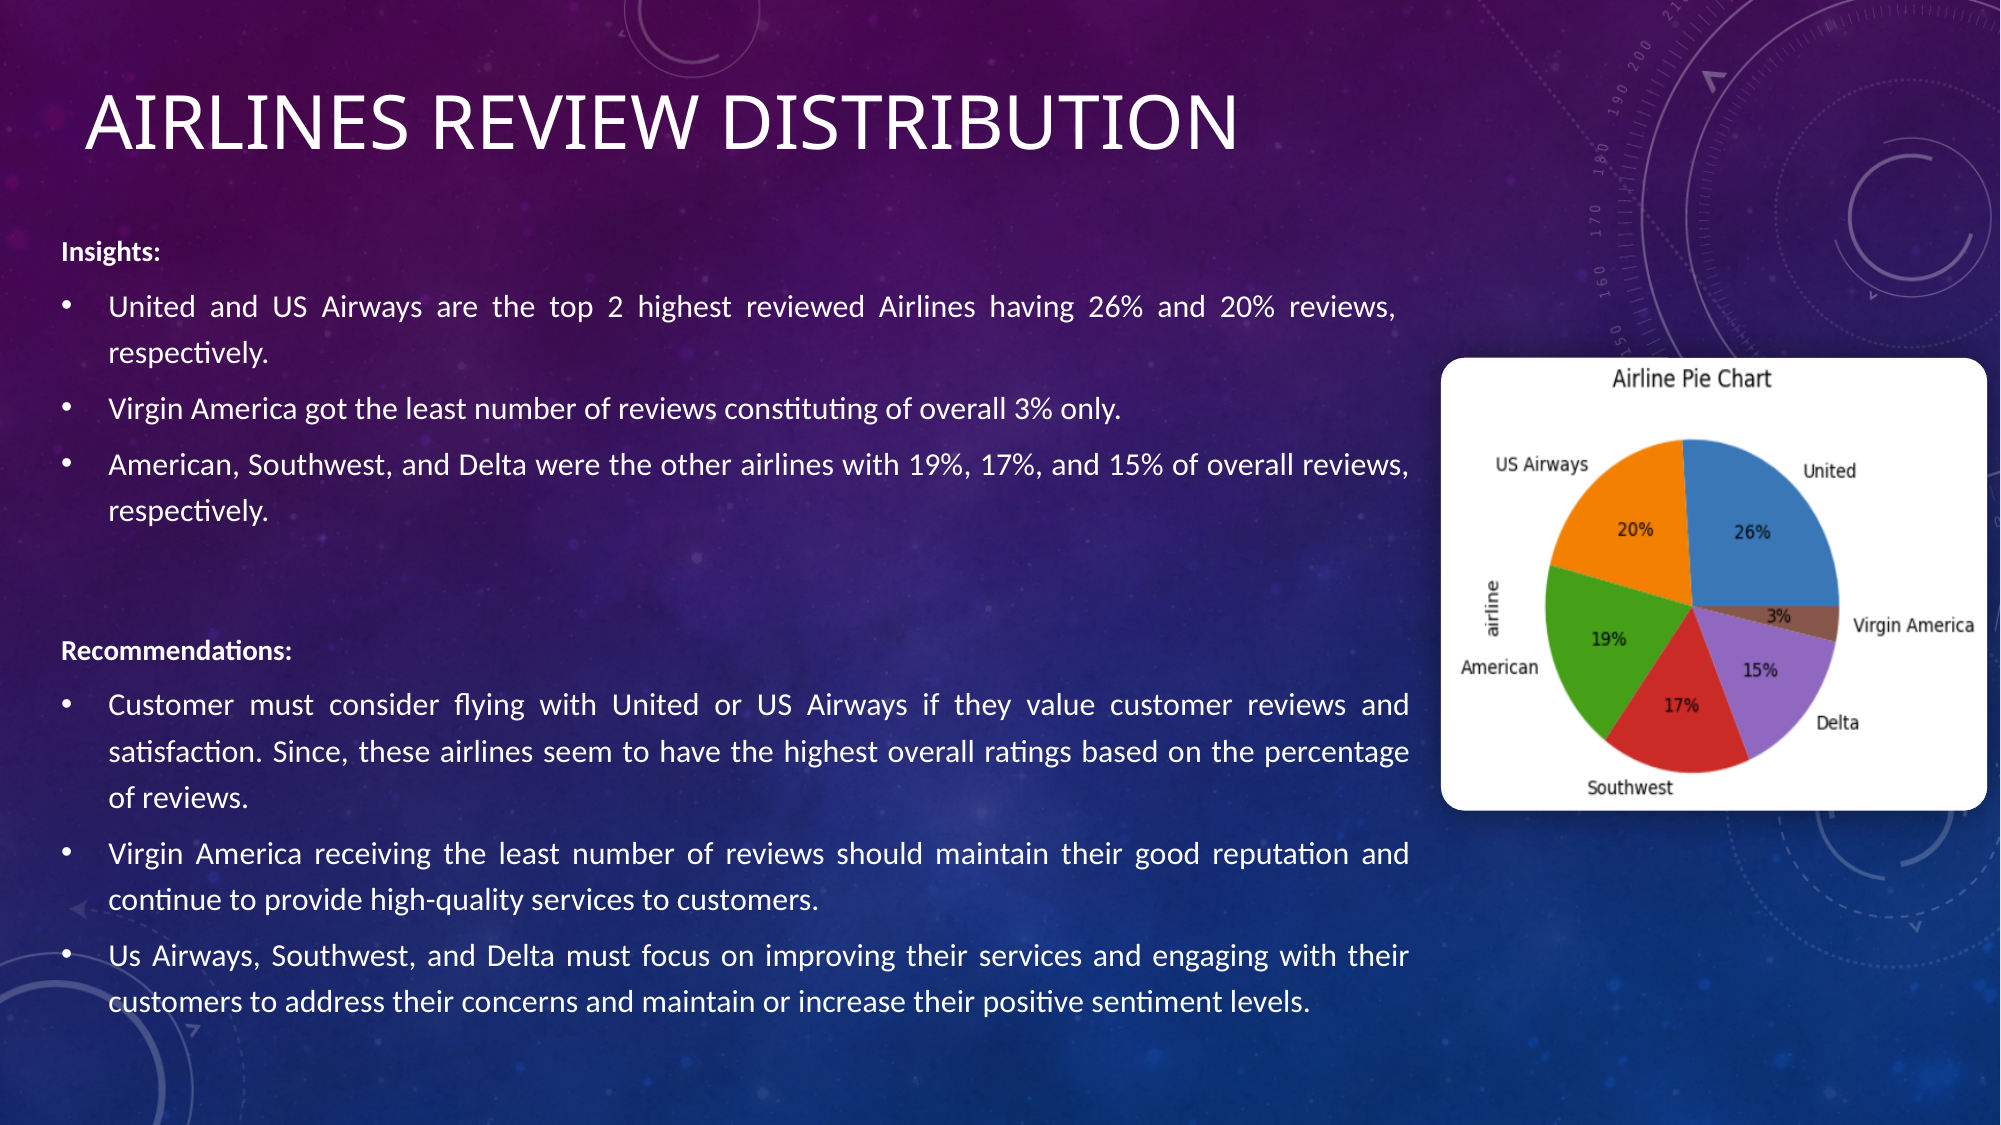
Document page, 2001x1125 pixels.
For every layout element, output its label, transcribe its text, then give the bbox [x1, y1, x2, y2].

title Airlines Review Distribution [70, 26, 1971, 213]
list Insights: United and US Airways are the top 2 highest reviewed Airlines having 26% and 20% reviews, respectively. Virgin America got the least number of reviews constituting of overall 3% only. American, Southwest, and Delta were the other airlines with 19%, 17%, and 15% of overall reviews, respectively. Recommendations: Customer must consider flying with United or US Airways if they value customer reviews and satisfaction. Since, these airlines seem to have the highest overall ratings based on the percentage of reviews. Virgin America receiving the least number of reviews should maintain their good reputation and continue to provide high-quality services to customers. Us Airways, Southwest, and Delta must focus on improving their services and engaging with their customers to address their concerns and maintain or increase their positive sentiment levels. [46, 229, 1426, 1055]
picture [0, 0, 2001, 1125]
